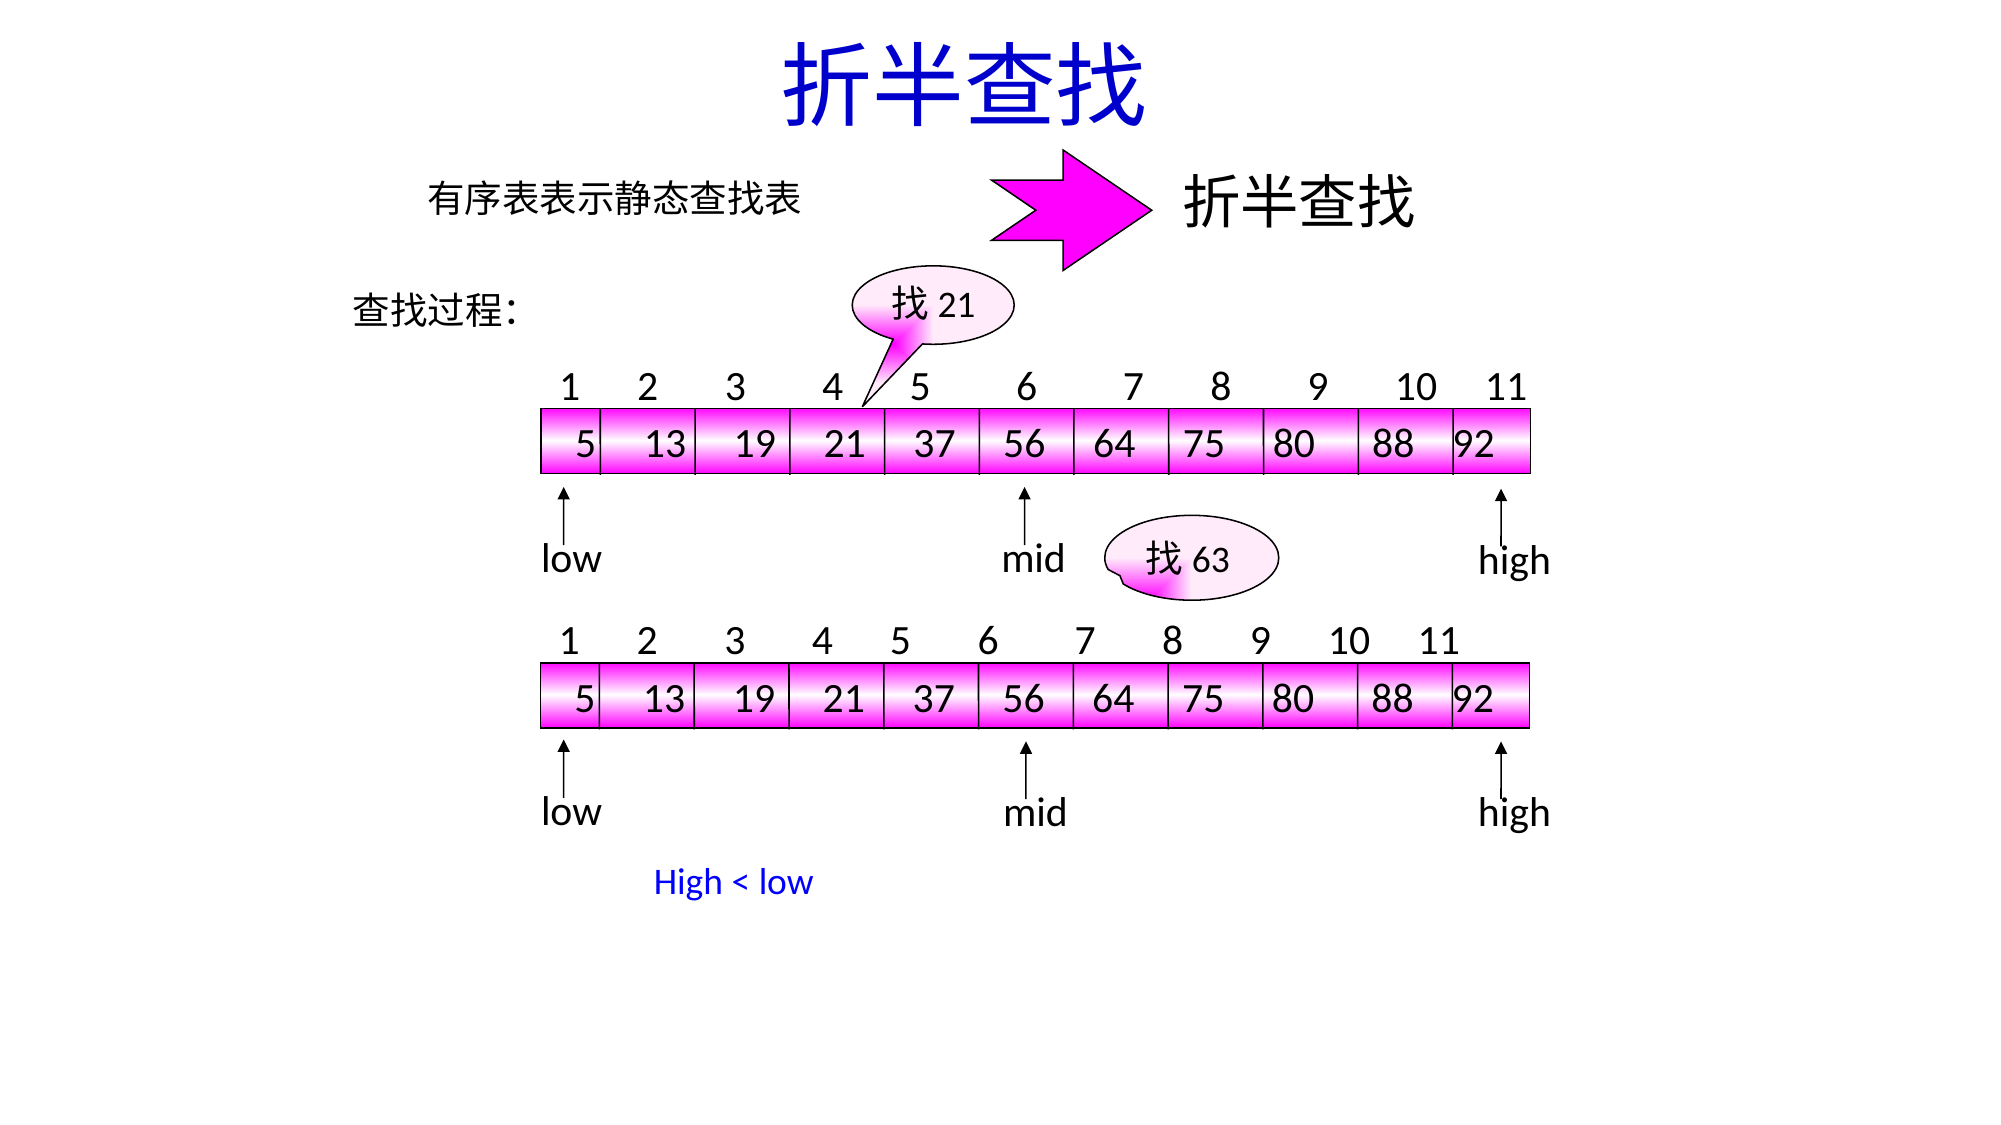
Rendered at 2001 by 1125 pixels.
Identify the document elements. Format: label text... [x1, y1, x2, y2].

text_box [985, 486, 1082, 513]
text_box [524, 739, 619, 842]
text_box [987, 741, 1084, 844]
text_box 查找过程： [337, 279, 520, 340]
text_box 折半查找 [1167, 209, 1444, 244]
text_box 有序表表示静态查找表 [335, 209, 835, 228]
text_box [524, 515, 1530, 730]
text_box High < low [638, 849, 838, 910]
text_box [524, 486, 619, 514]
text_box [1462, 741, 1567, 844]
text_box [525, 265, 1553, 476]
text_box [991, 209, 1152, 264]
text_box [1462, 488, 1567, 592]
text_box 折半查找 [299, 20, 1650, 209]
